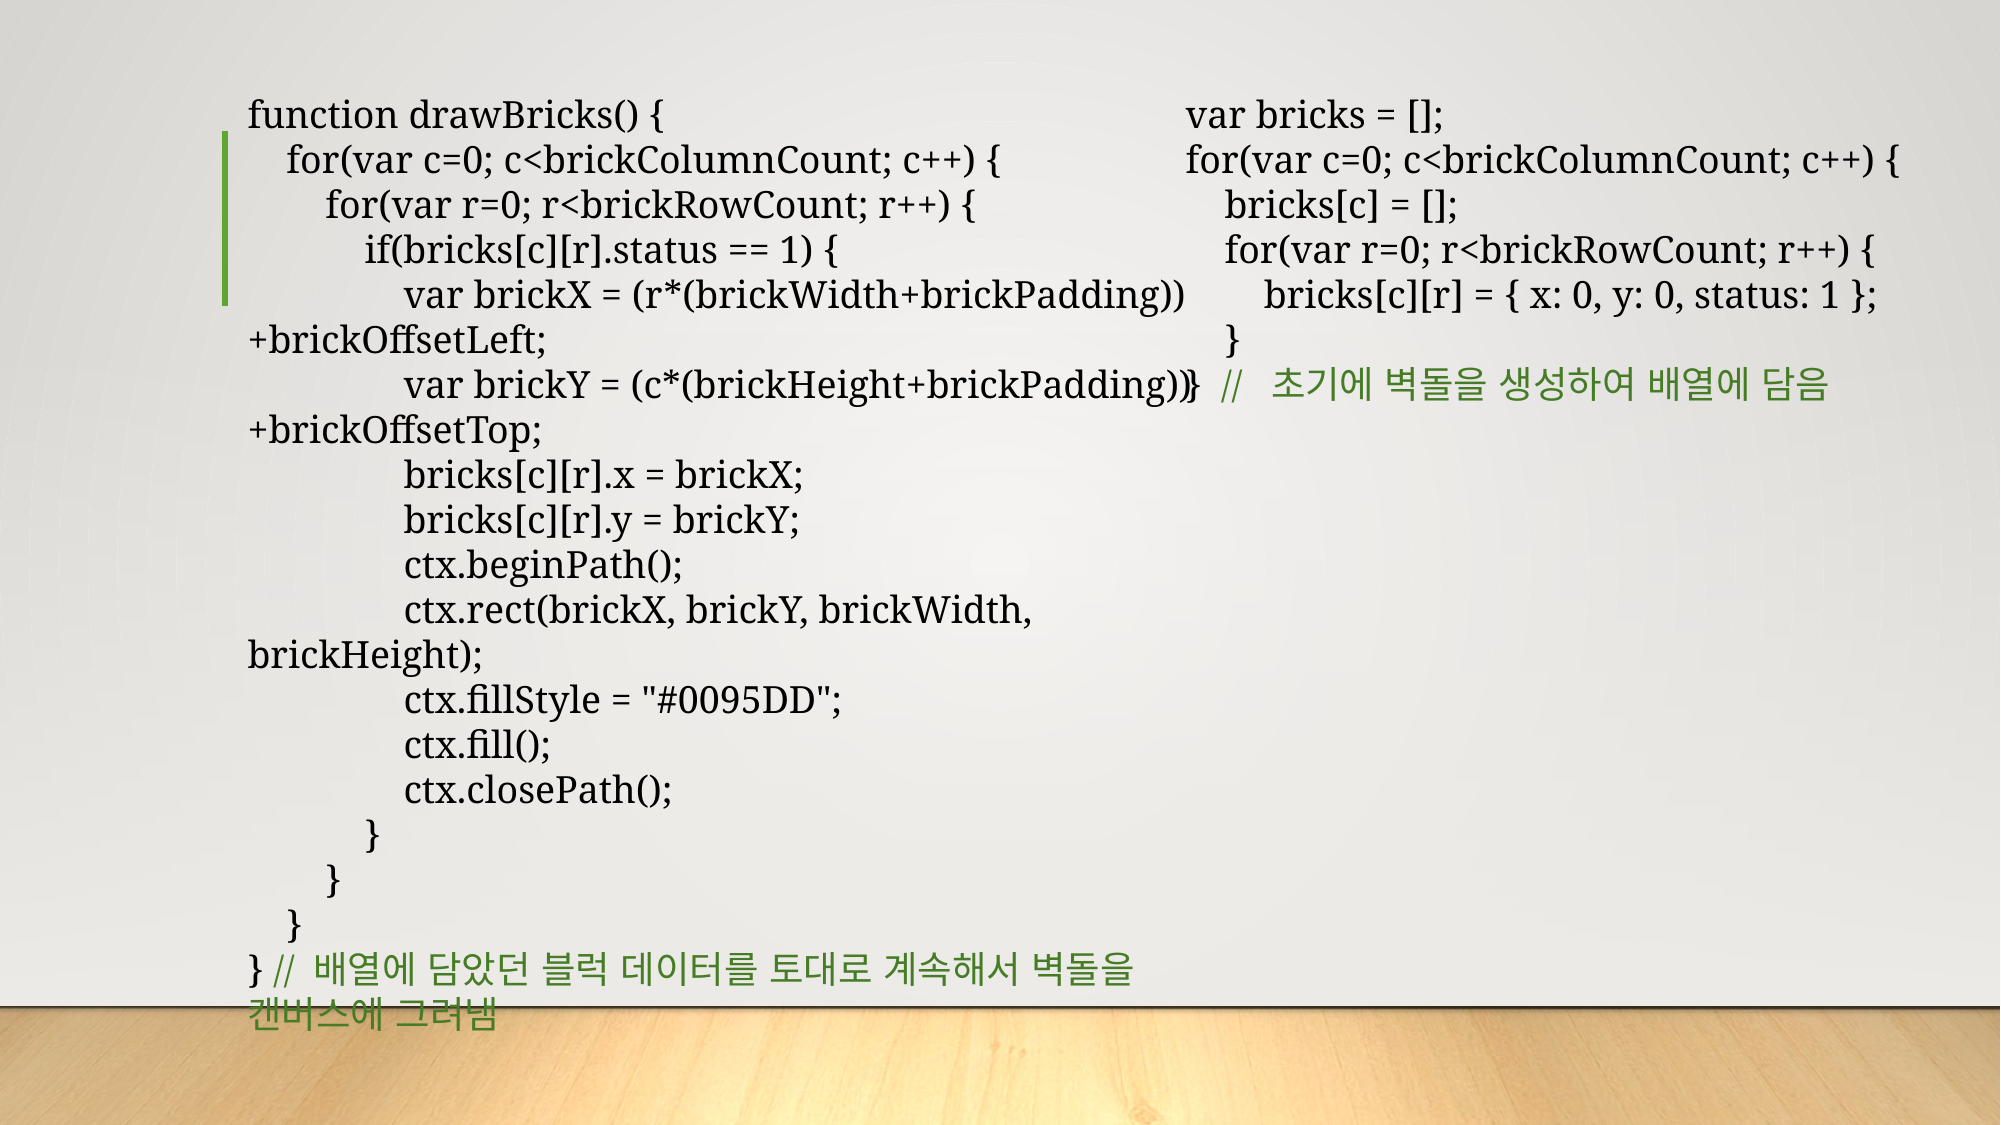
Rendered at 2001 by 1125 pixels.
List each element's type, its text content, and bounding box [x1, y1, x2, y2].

text_box var bricks = []; for(var c=0; c<brickColumnCount; c++) { bricks[c] = []; for(var r=0; r<brickRowCount; r++) { bricks[c][r] = { x: 0, y: 0, status: 1 }; } } // 초기에 벽돌을 생성하여 배열에 담음 [1170, 84, 1983, 414]
picture [0, 1006, 2000, 1125]
text_box function drawBricks() { for(var c=0; c<brickColumnCount; c++) { for(var r=0; r<brickRowCount; r++) { if(bricks[c][r].status == 1) { var brickX = (r*(brickWidth+brickPadding))+brickOffsetLeft; var brickY = (c*(brickHeight+brickPadding))+brickOffsetTop; bricks[c][r].x = brickX; bricks[c][r].y = brickY; ctx.beginPath(); ctx.rect(brickX, brickY, brickWidth, brickHeight); ctx.fillStyle = "#0095DD"; ctx.fill(); ctx.closePath(); } } } } // 배열에 담았던 블럭 데이터를 토대로 계속해서 벽돌을 캔버스에 그려냄 [232, 84, 1233, 1044]
